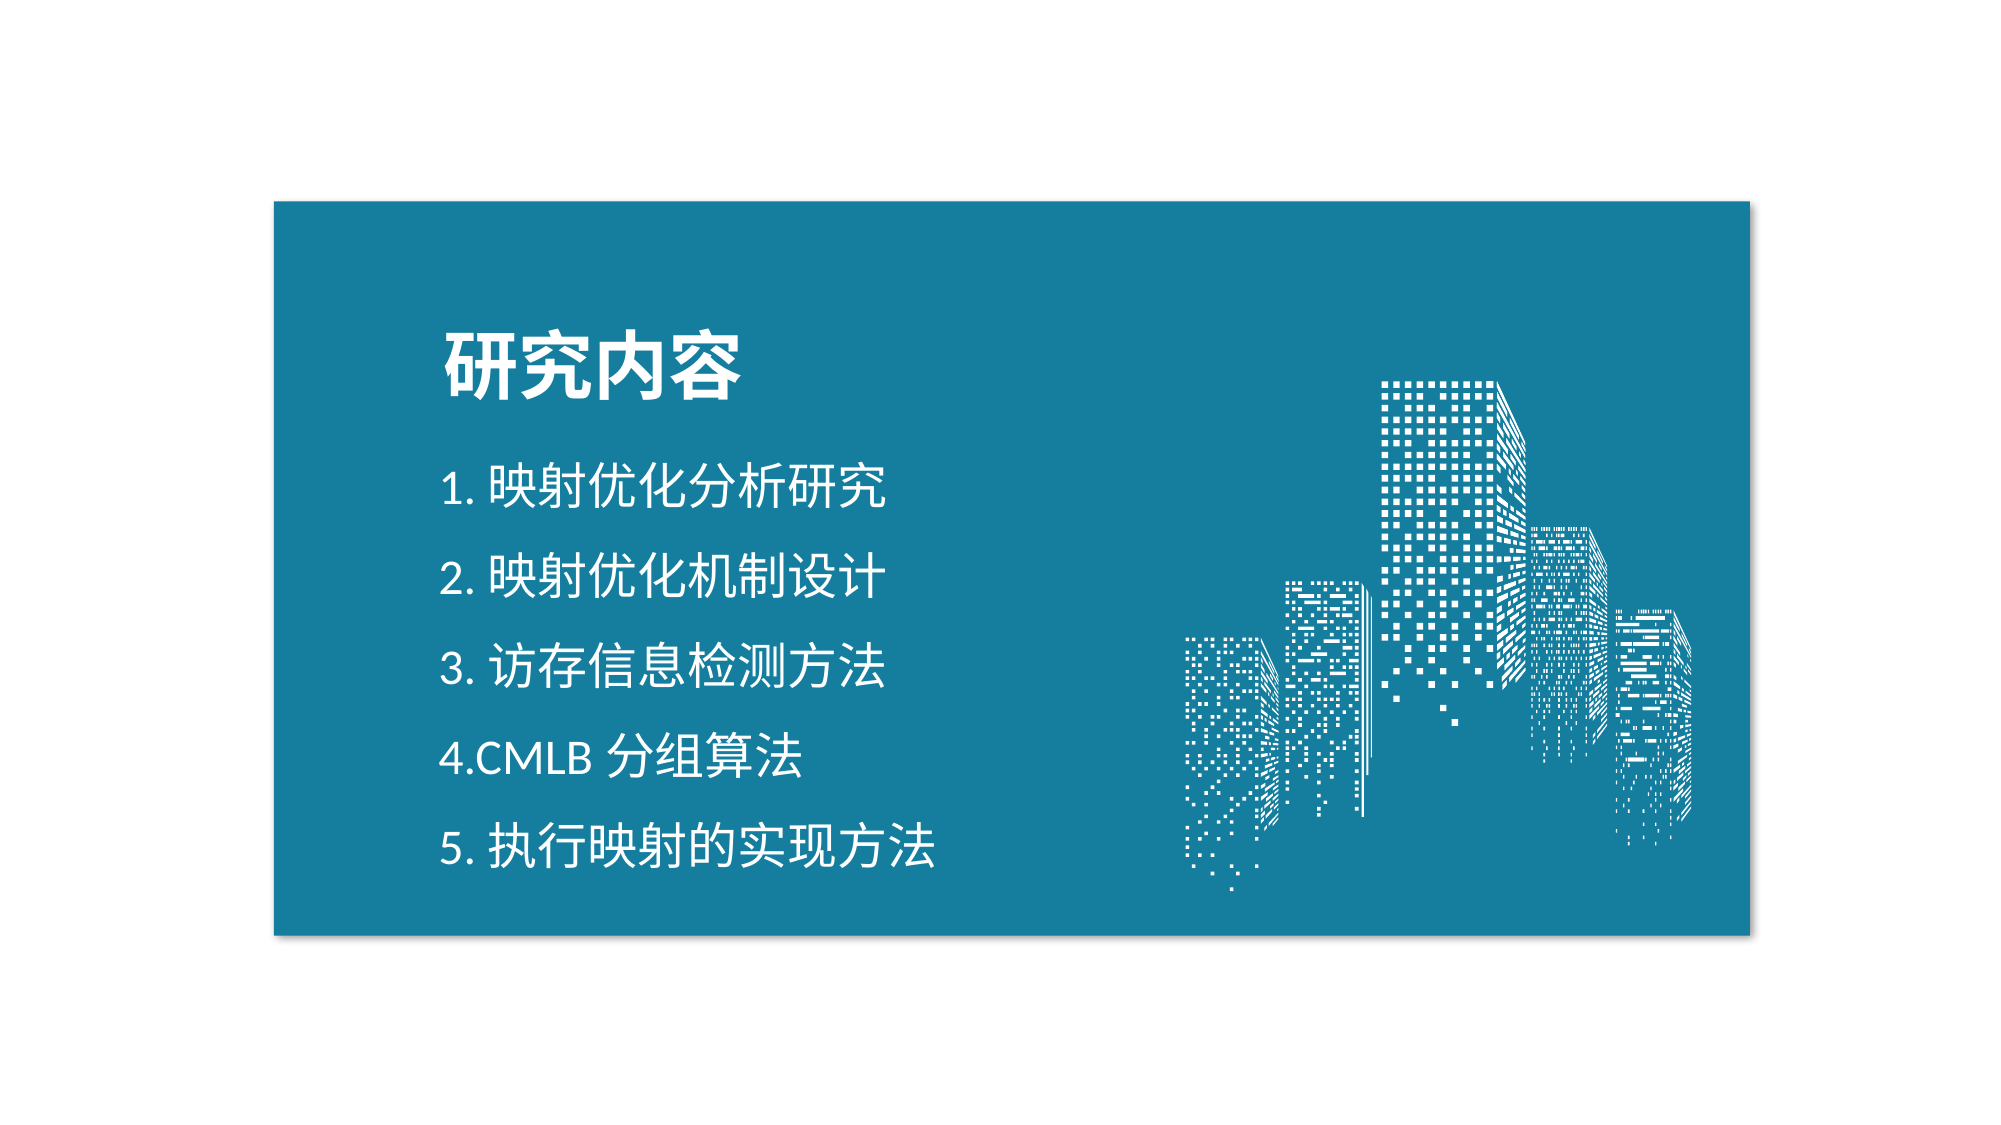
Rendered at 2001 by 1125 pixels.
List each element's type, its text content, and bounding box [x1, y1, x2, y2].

text_box [273, 200, 1751, 937]
text_box 研究内容 [428, 310, 912, 416]
text_box 1.映射优化分析研究 2.映射优化机制设计 3.访存信息检测方法 4.CMLB分组算法 5.执行映射的实现方法 [423, 416, 1158, 882]
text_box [1185, 381, 1692, 892]
